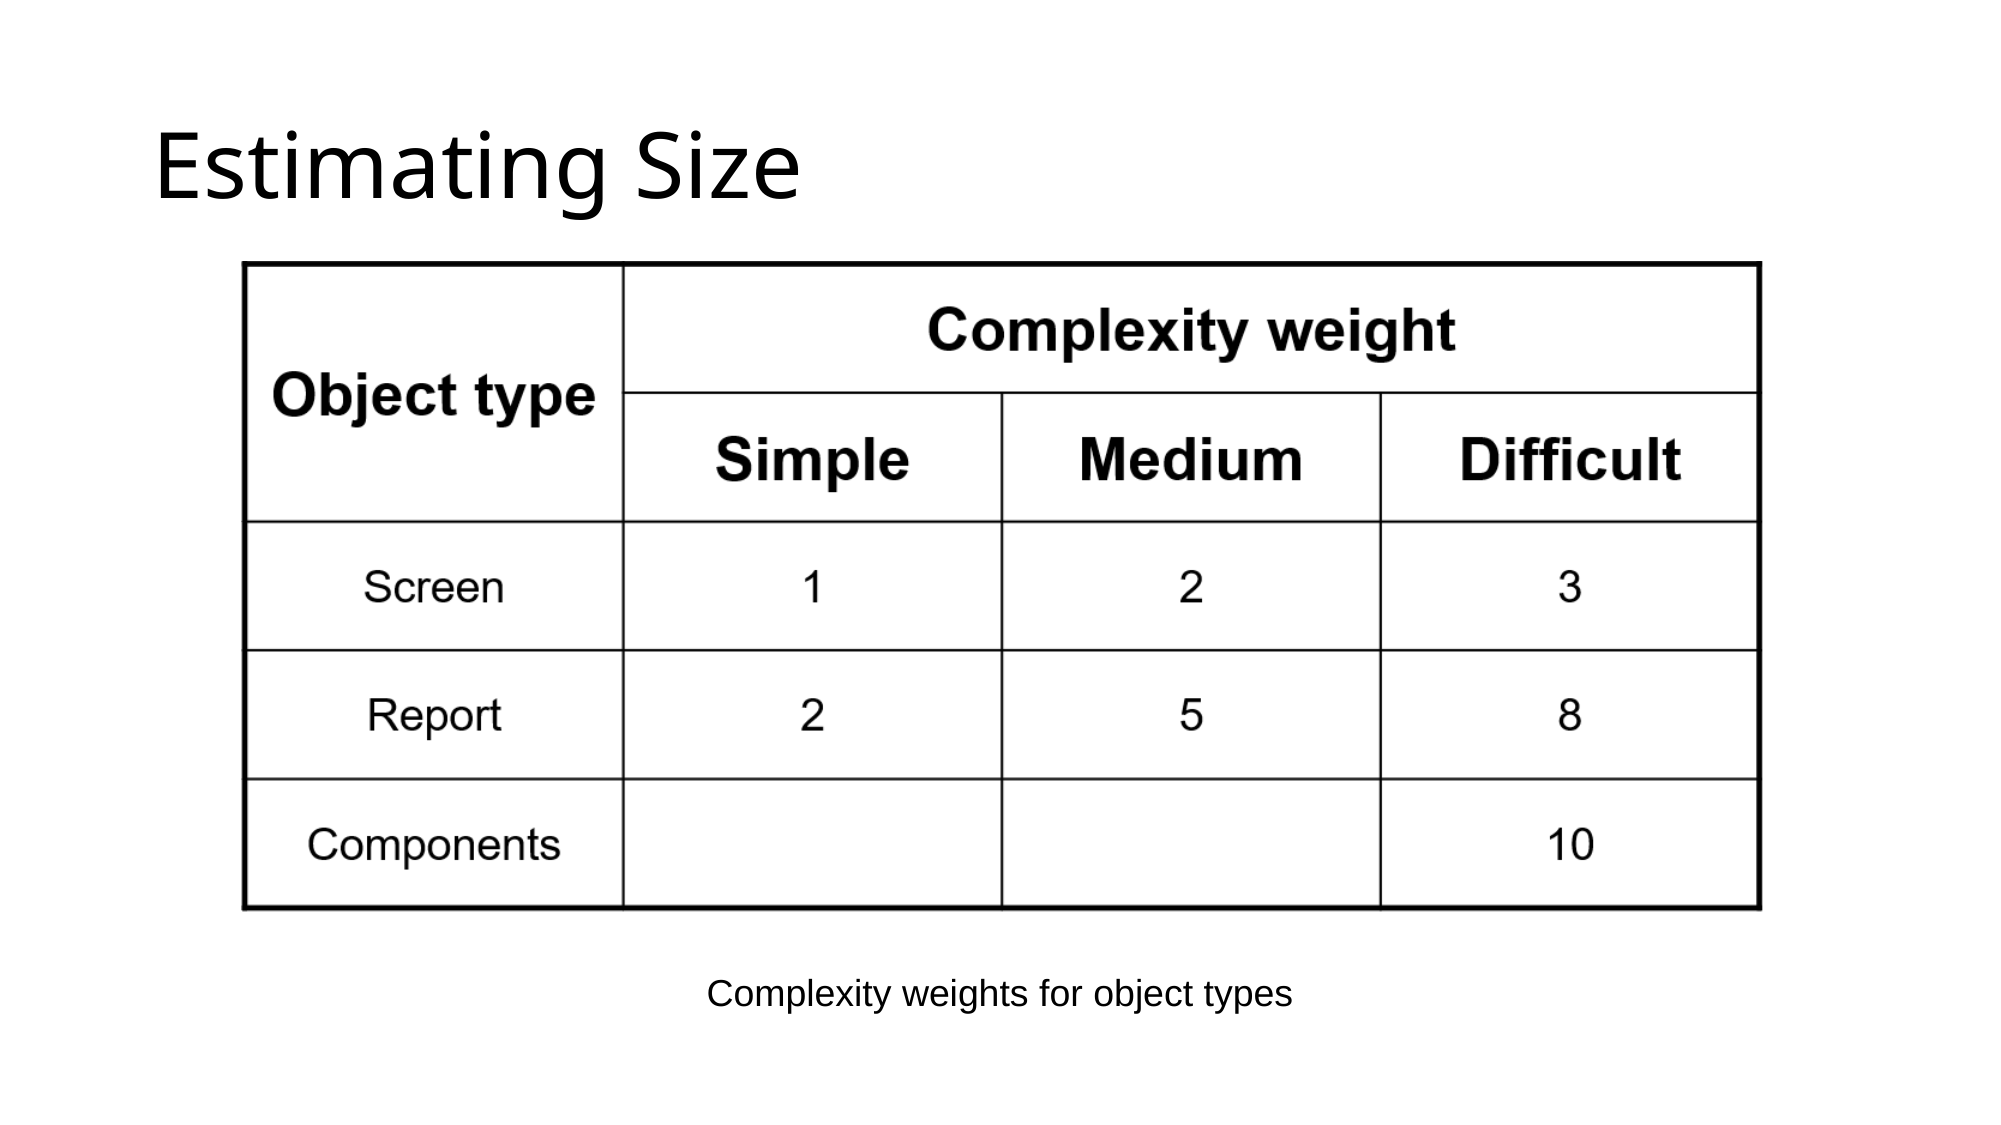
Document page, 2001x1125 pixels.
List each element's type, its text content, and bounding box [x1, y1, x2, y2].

text_box Complexity weights for object types [558, 961, 1442, 1022]
picture [234, 261, 1766, 914]
title Estimating Size [137, 59, 1863, 278]
